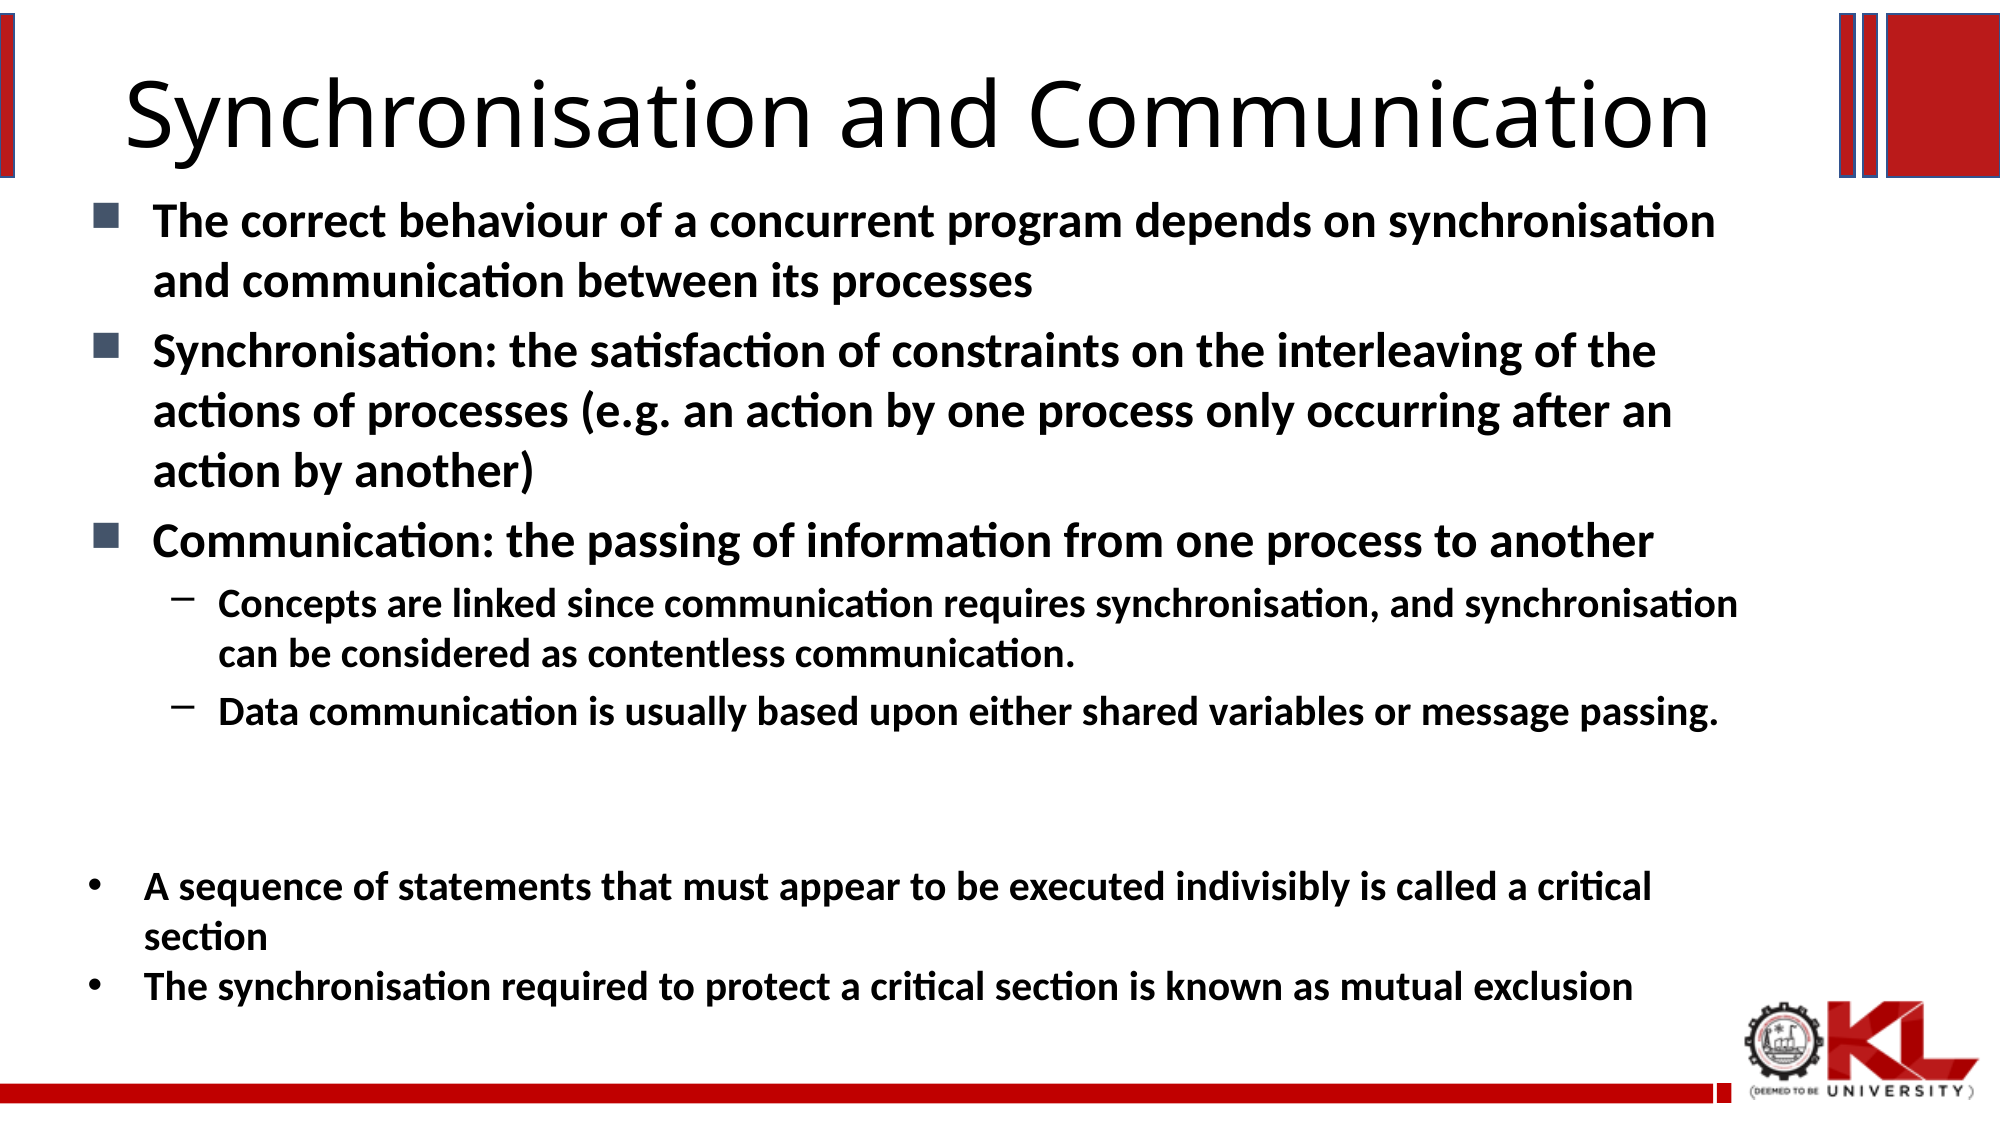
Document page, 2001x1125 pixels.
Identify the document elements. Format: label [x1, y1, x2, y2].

text_box [0, 0, 2000, 1104]
